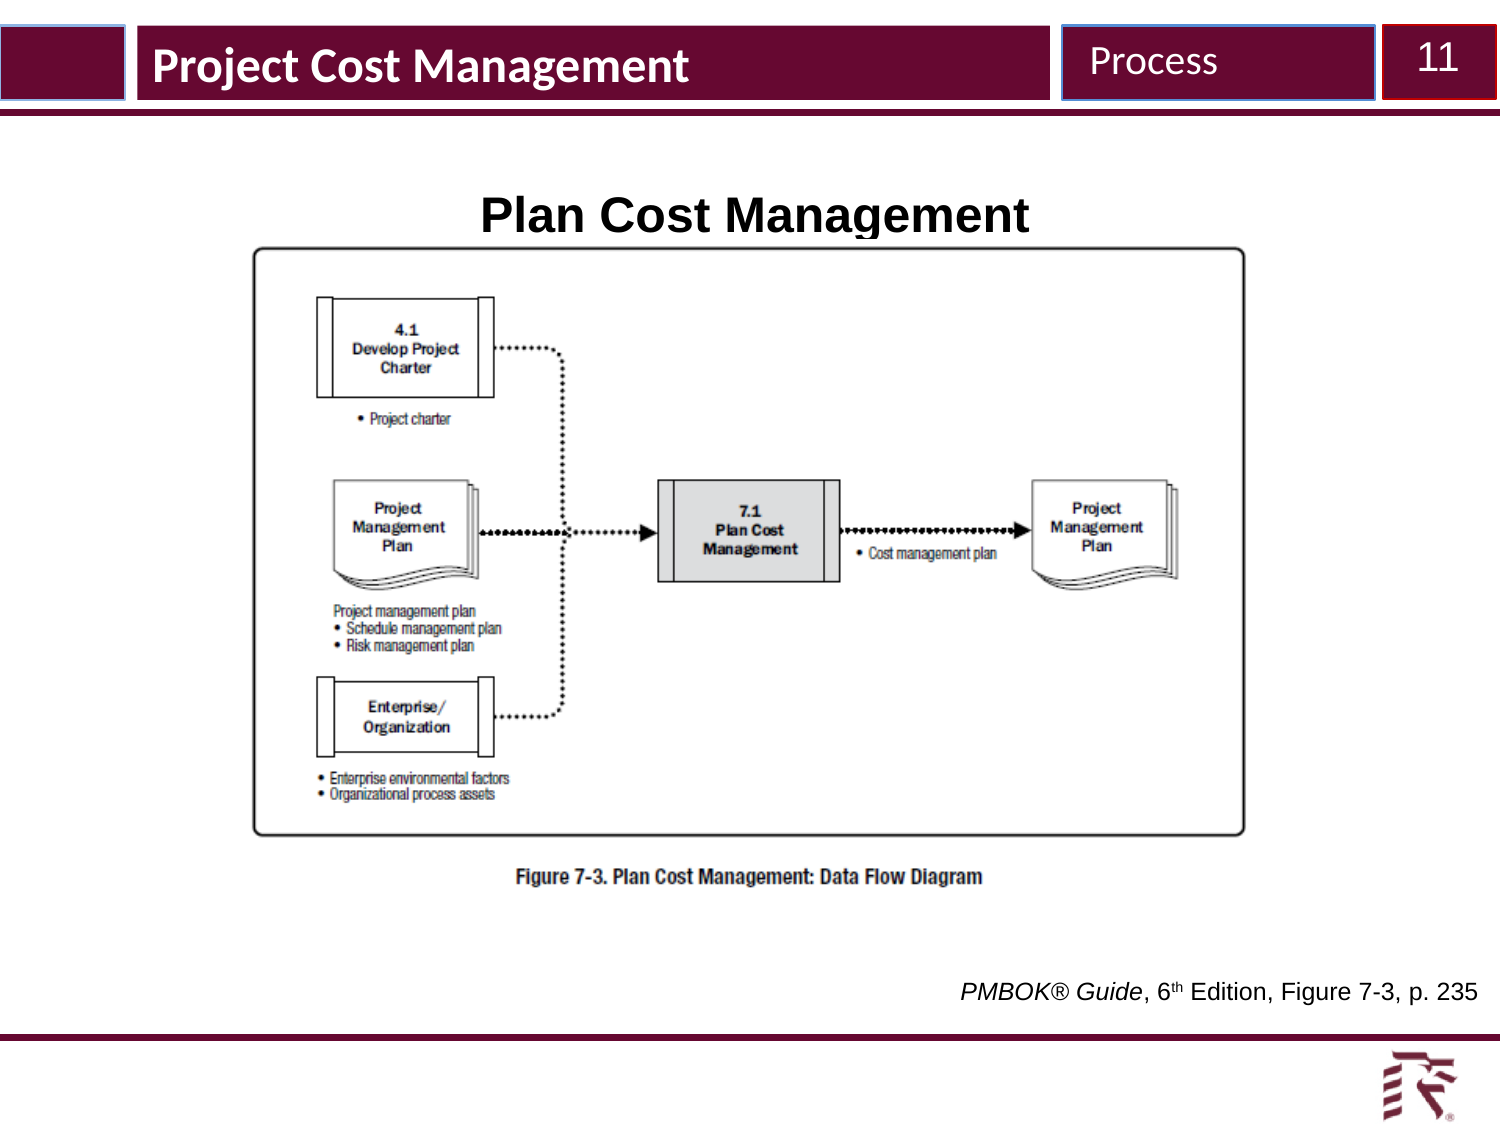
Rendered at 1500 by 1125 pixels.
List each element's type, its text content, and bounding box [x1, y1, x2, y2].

picture [1374, 1048, 1459, 1124]
slide_number 11 [1350, 24, 1475, 85]
text_box Project Cost Management [137, 24, 1050, 100]
text_box PMBOK® Guide, 6th Edition, Figure 7-3, p. 235 [945, 967, 1495, 1013]
picture [243, 238, 1257, 901]
text_box Plan Cost Management [465, 174, 1046, 237]
text_box Process [1074, 25, 1363, 91]
